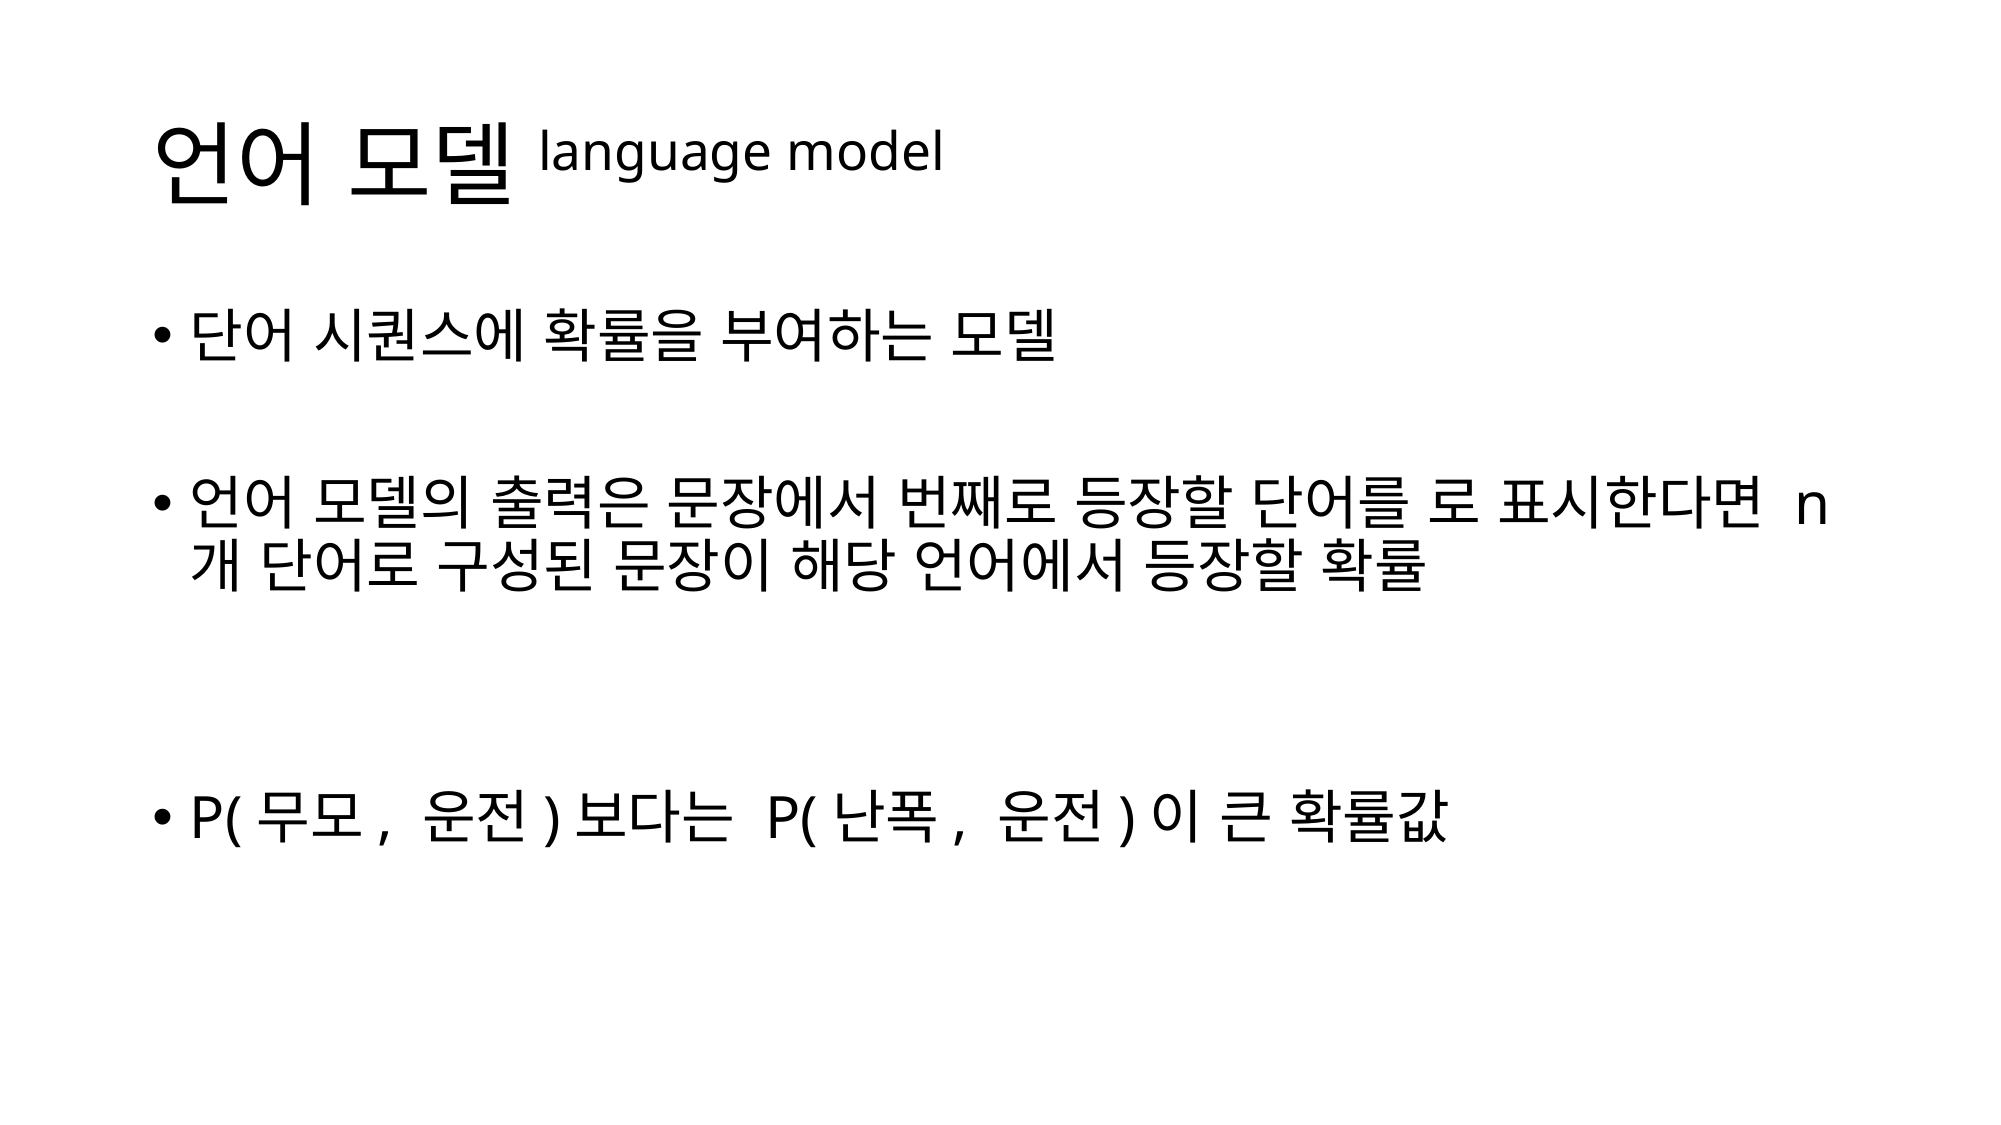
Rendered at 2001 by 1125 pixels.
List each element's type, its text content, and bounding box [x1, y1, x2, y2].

title 언어 모델language model [137, 59, 1863, 278]
